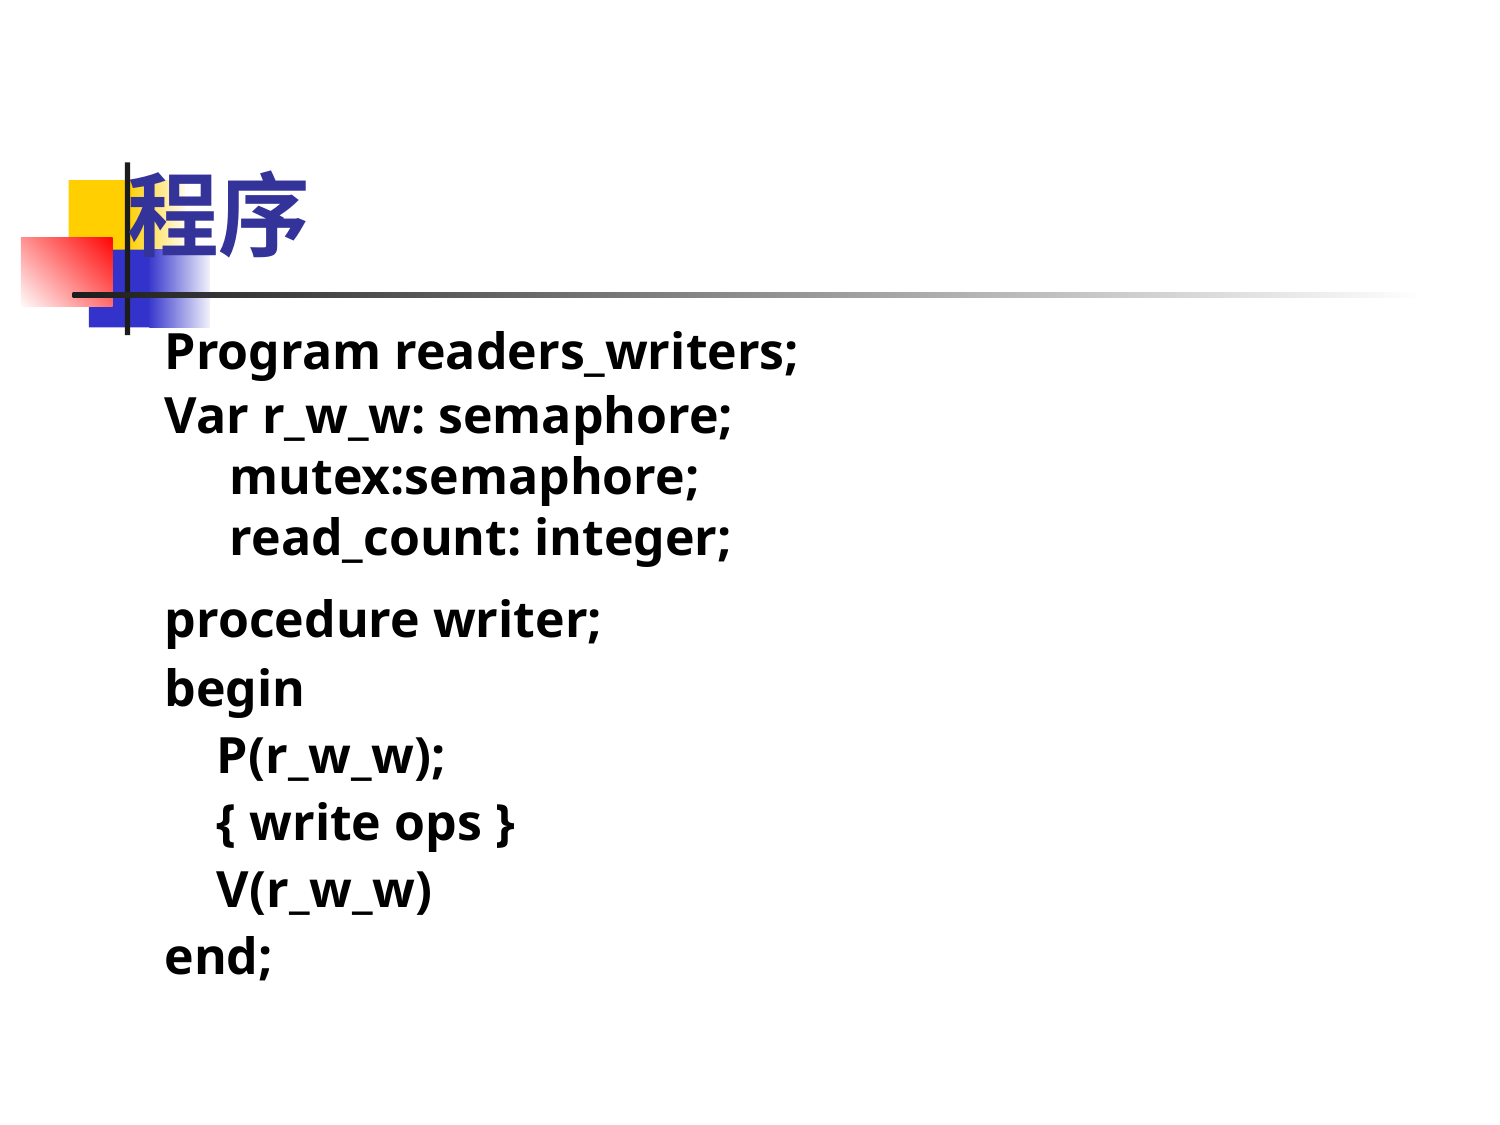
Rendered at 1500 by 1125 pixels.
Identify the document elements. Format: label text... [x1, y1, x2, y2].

text_box Program readers_writers; Var r_w_w: semaphore; mutex:semaphore; read_count: integer; procedure writer; begin P(r_w_w); { write ops } V(r_w_w) end; [150, 312, 875, 990]
title 程序 [112, 87, 1388, 276]
